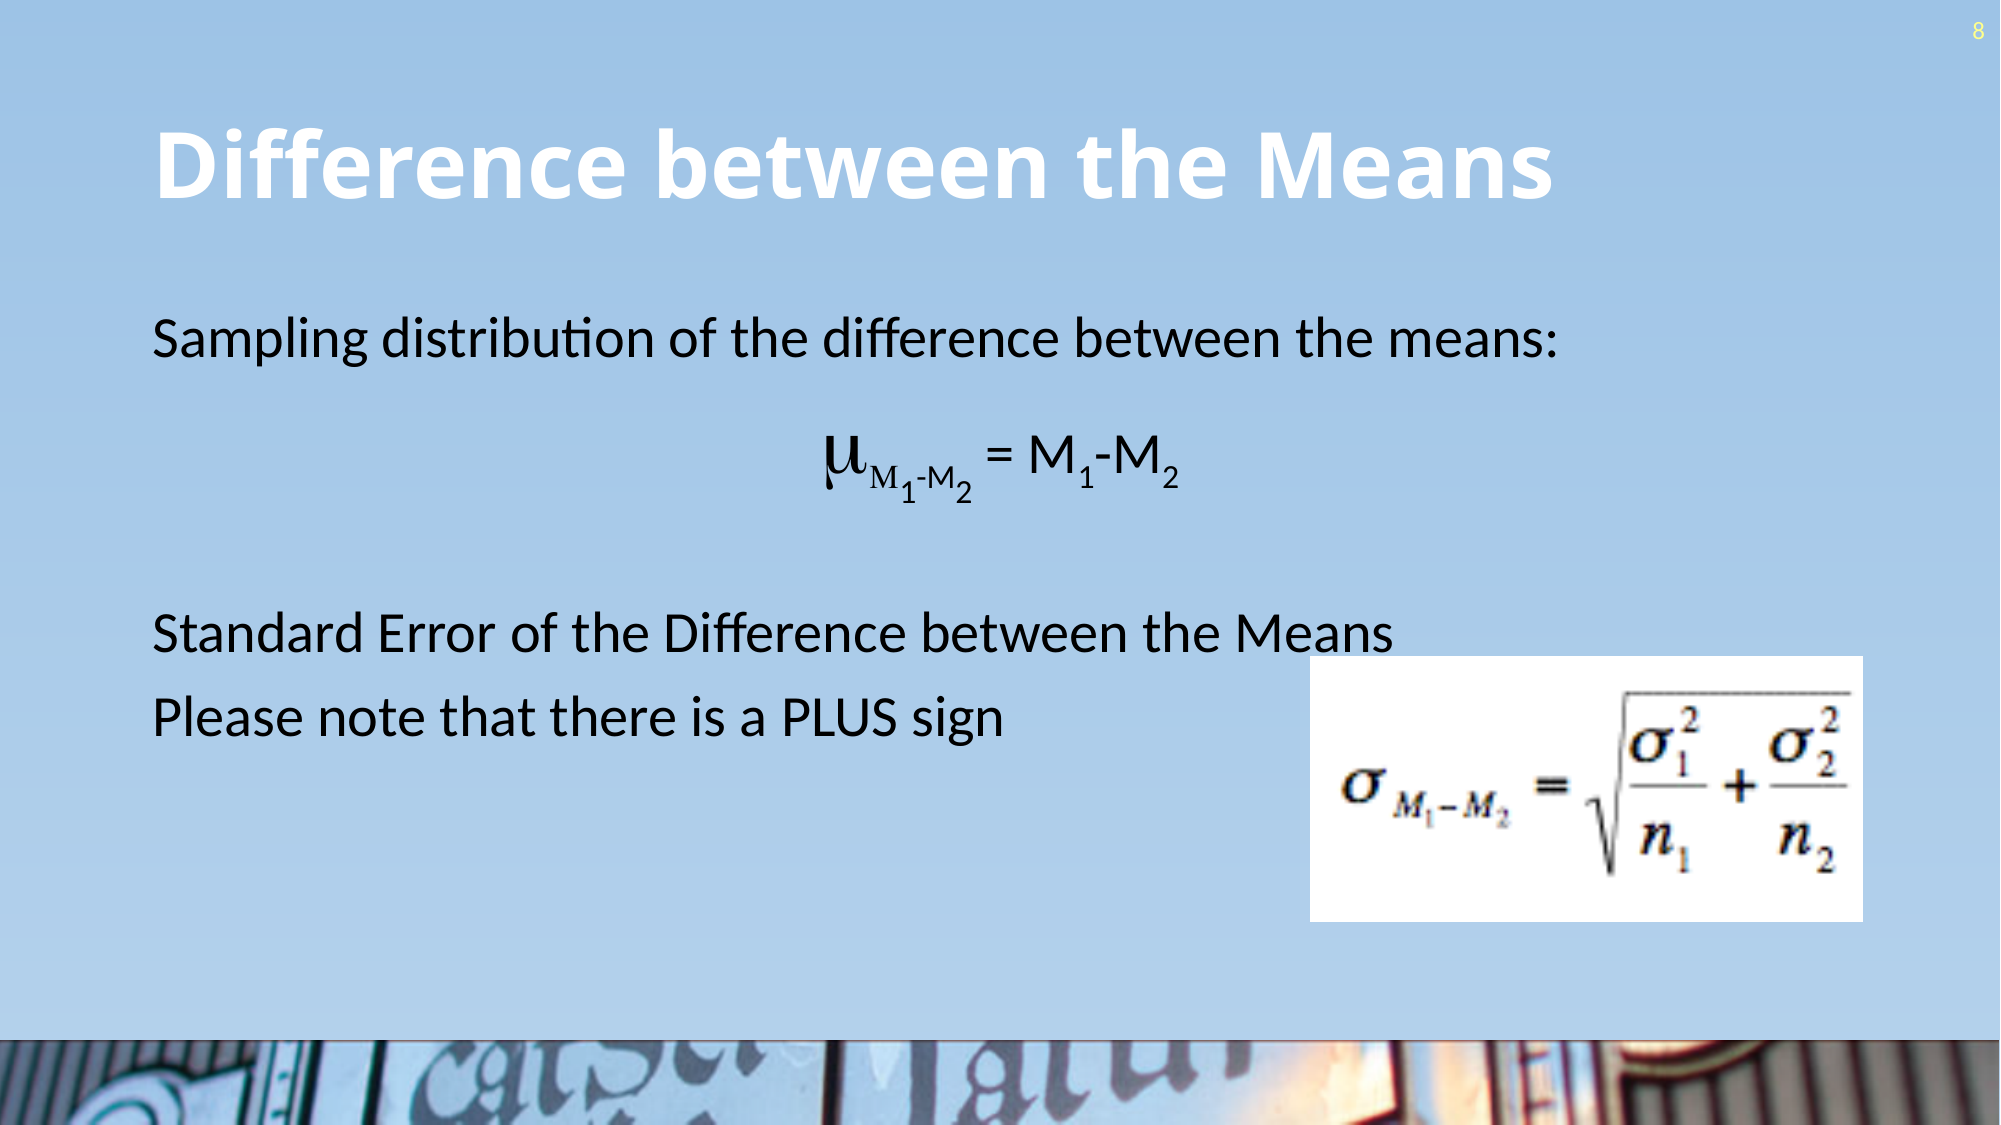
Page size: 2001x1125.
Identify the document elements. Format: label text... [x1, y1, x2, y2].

list Sampling distribution of the difference between the means: mM1-M2 = M1-M2 Standard Error of the Difference between the Means Please note that there is a PLUS sign [137, 299, 1863, 1014]
picture [0, 1040, 1999, 1125]
slide_number 8 [1550, 0, 2000, 60]
picture [1310, 656, 1863, 922]
title Difference between the Means [137, 59, 1863, 278]
